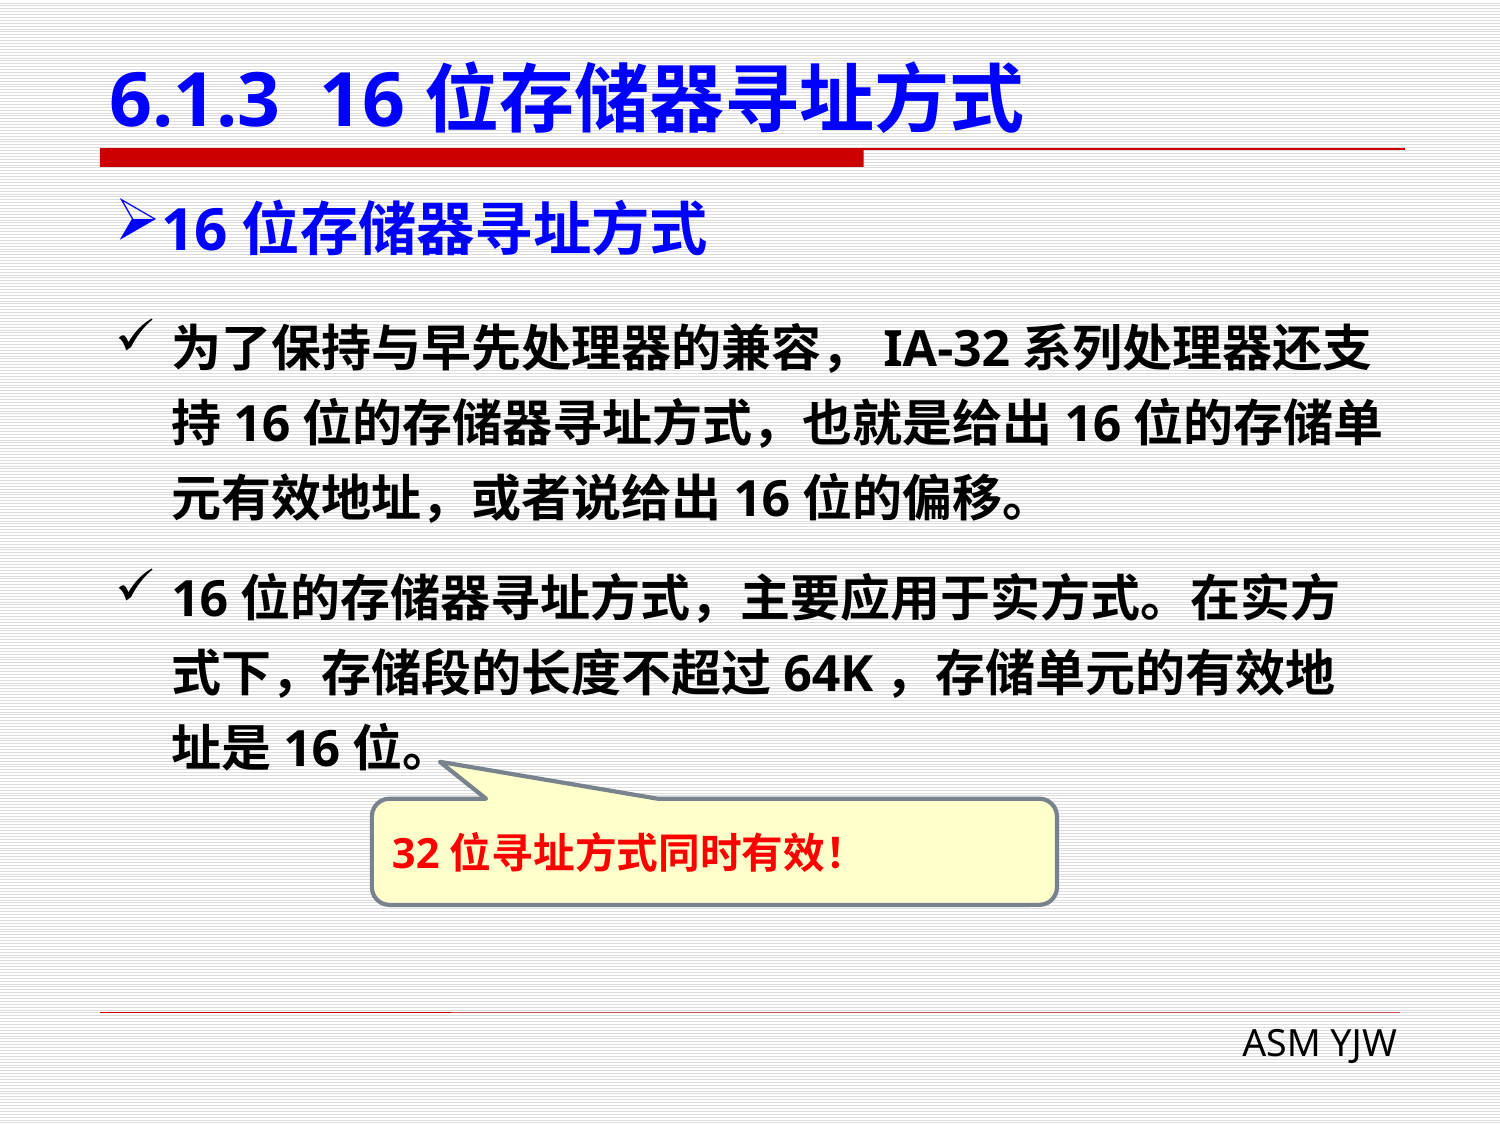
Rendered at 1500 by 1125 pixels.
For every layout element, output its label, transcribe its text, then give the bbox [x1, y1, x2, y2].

text_box 16位存储器寻址方式 [100, 184, 1400, 270]
text_box 为了保持与早先处理器的兼容，IA-32系列处理器还支持16位的存储器寻址方式，也就是给出16位的存储单元有效地址，或者说给出16位的偏移。 16位的存储器寻址方式，主要应用于实方式。在实方式下，存储段的长度不超过64K，存储单元的有效地址是16位。 [100, 293, 1400, 784]
text_box 32位寻址方式同时有效！ [369, 759, 1060, 908]
title 6.1.3 16位存储器寻址方式 [94, 50, 1407, 149]
